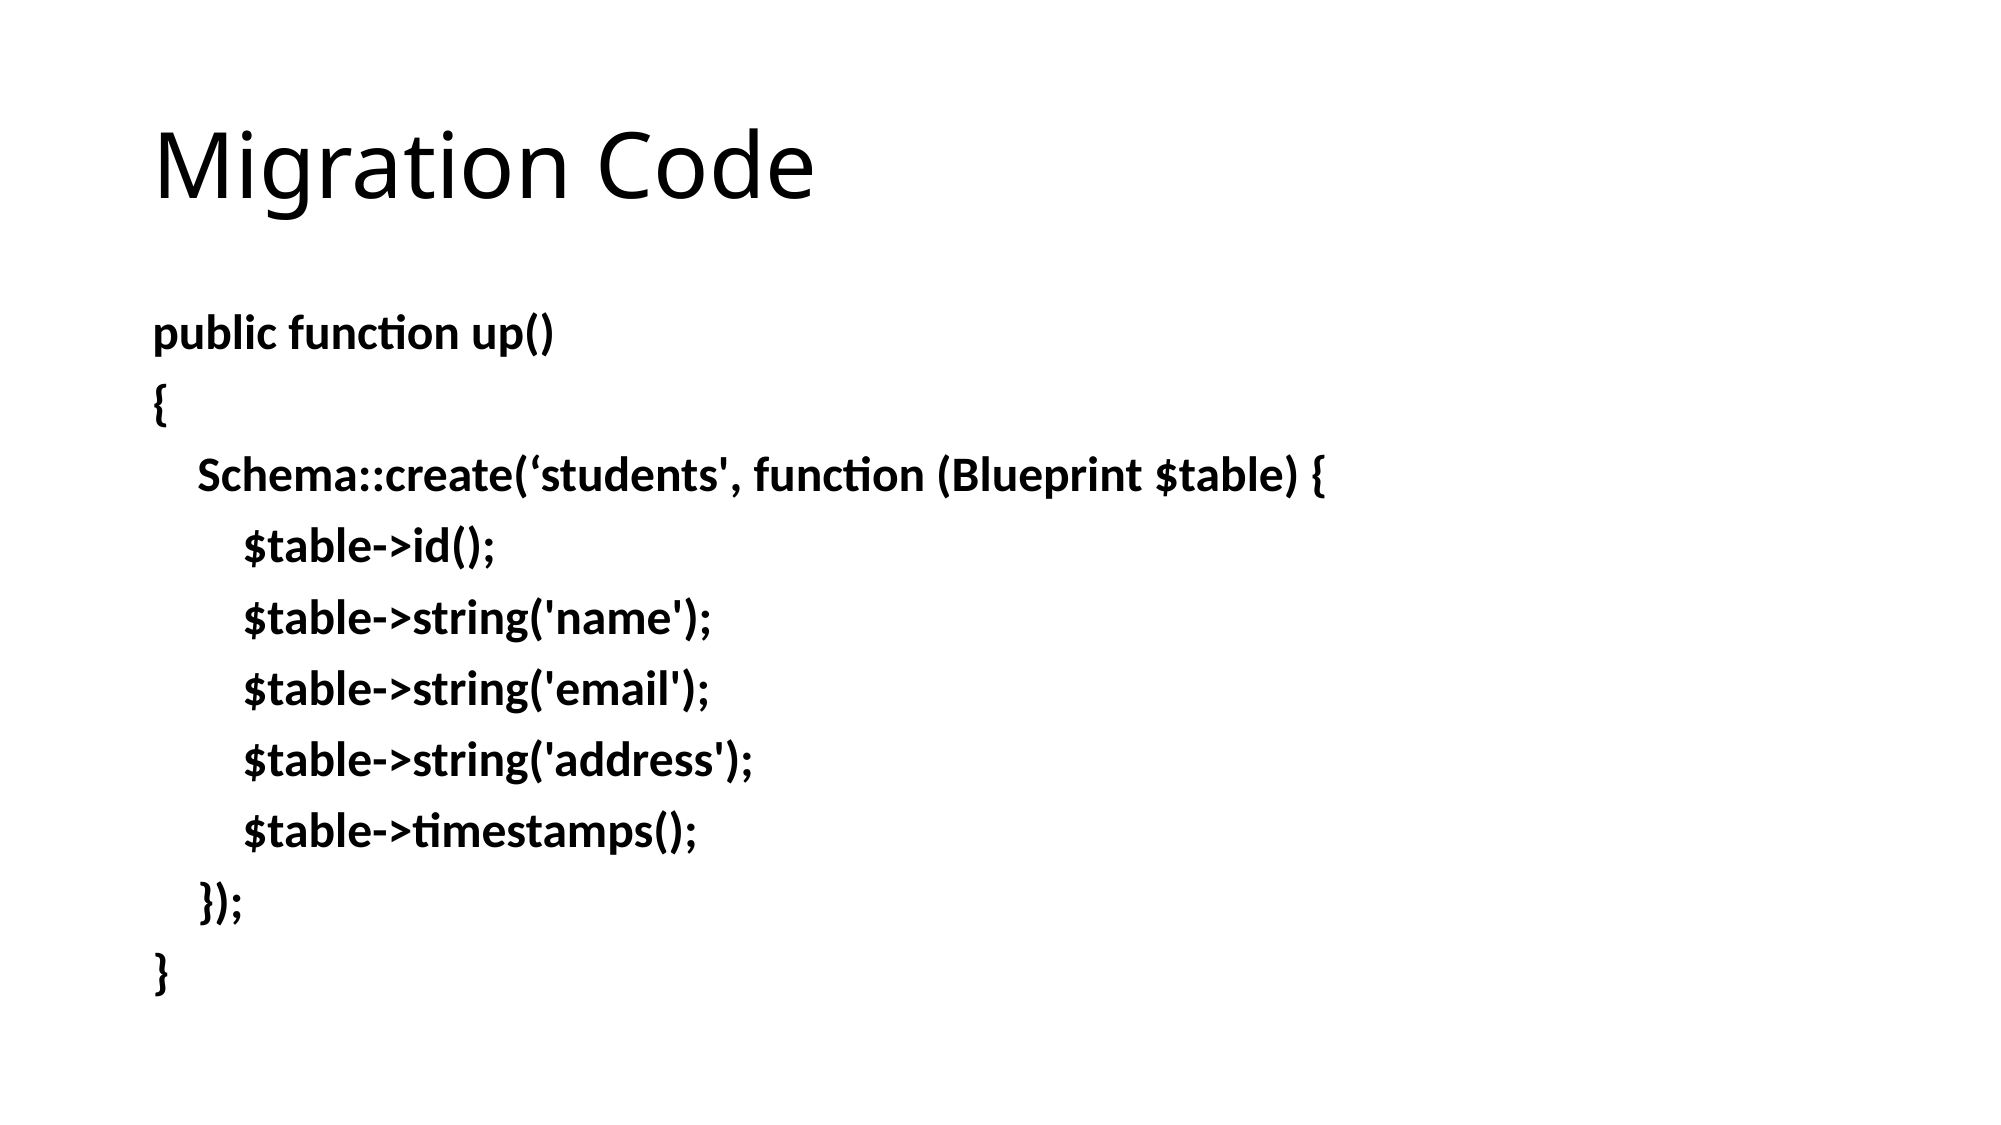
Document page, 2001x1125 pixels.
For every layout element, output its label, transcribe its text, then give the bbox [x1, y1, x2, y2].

title Migration Code [137, 59, 1863, 278]
list public function up() { Schema::create(‘students', function (Blueprint $table) { $table->id(); $table->string('name'); $table->string('email'); $table->string('address'); $table->timestamps(); }); } [137, 299, 1863, 1014]
